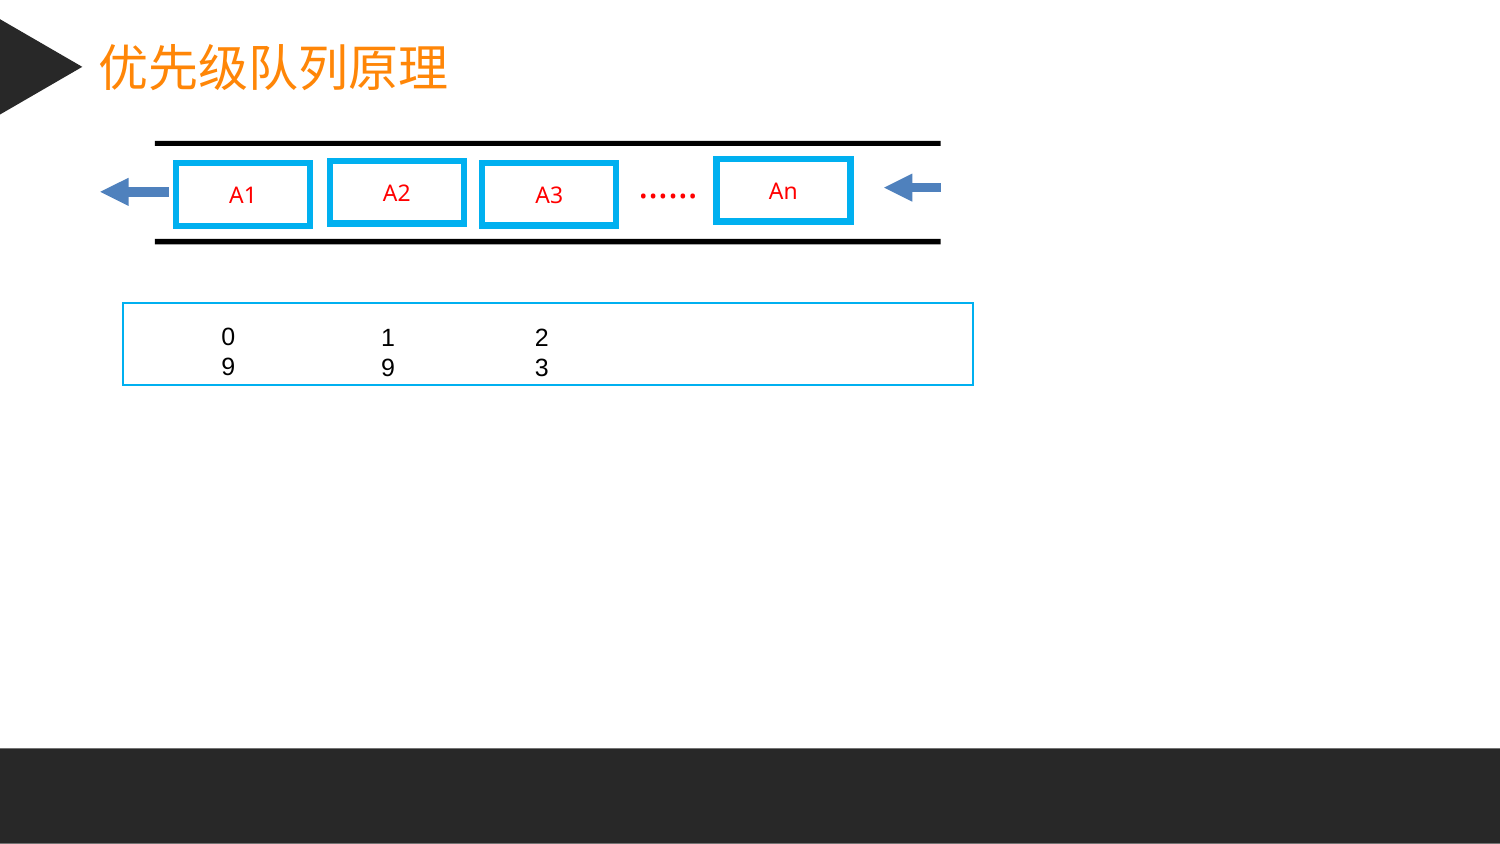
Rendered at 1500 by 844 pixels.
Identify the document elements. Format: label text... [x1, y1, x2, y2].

text_box [0, 748, 1500, 844]
text_box [0, 19, 83, 115]
text_box 2 3 [520, 314, 582, 390]
text_box 1 9 [366, 314, 428, 390]
text_box [122, 302, 974, 386]
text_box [100, 128, 941, 245]
text_box 0 9 [206, 312, 269, 388]
text_box 优先级队列原理 [84, 29, 464, 104]
